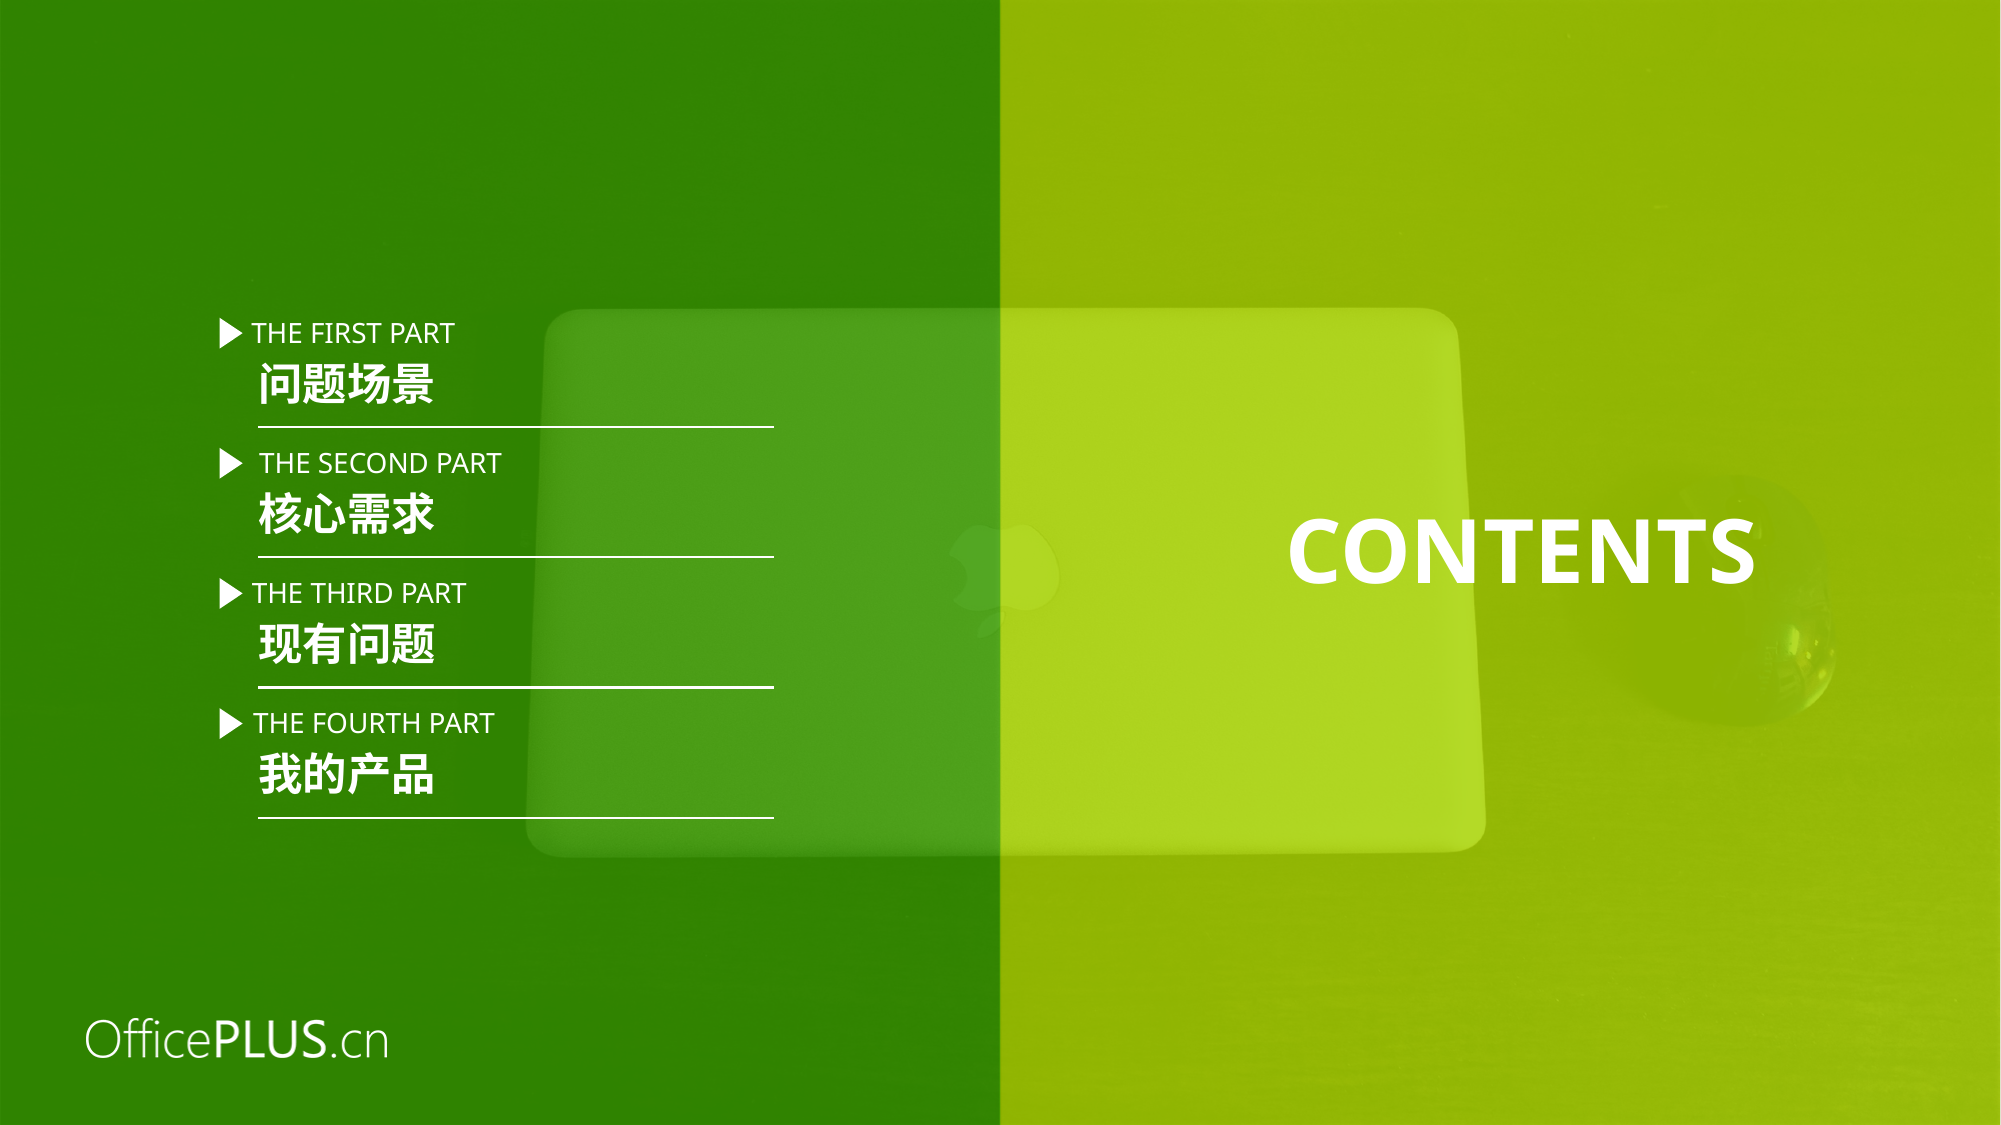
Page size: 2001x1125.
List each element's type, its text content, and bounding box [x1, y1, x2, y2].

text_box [219, 437, 519, 548]
picture [86, 1018, 387, 1059]
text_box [219, 698, 506, 808]
text_box CONTENTS [1270, 487, 1773, 609]
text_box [219, 568, 477, 678]
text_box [219, 307, 464, 418]
